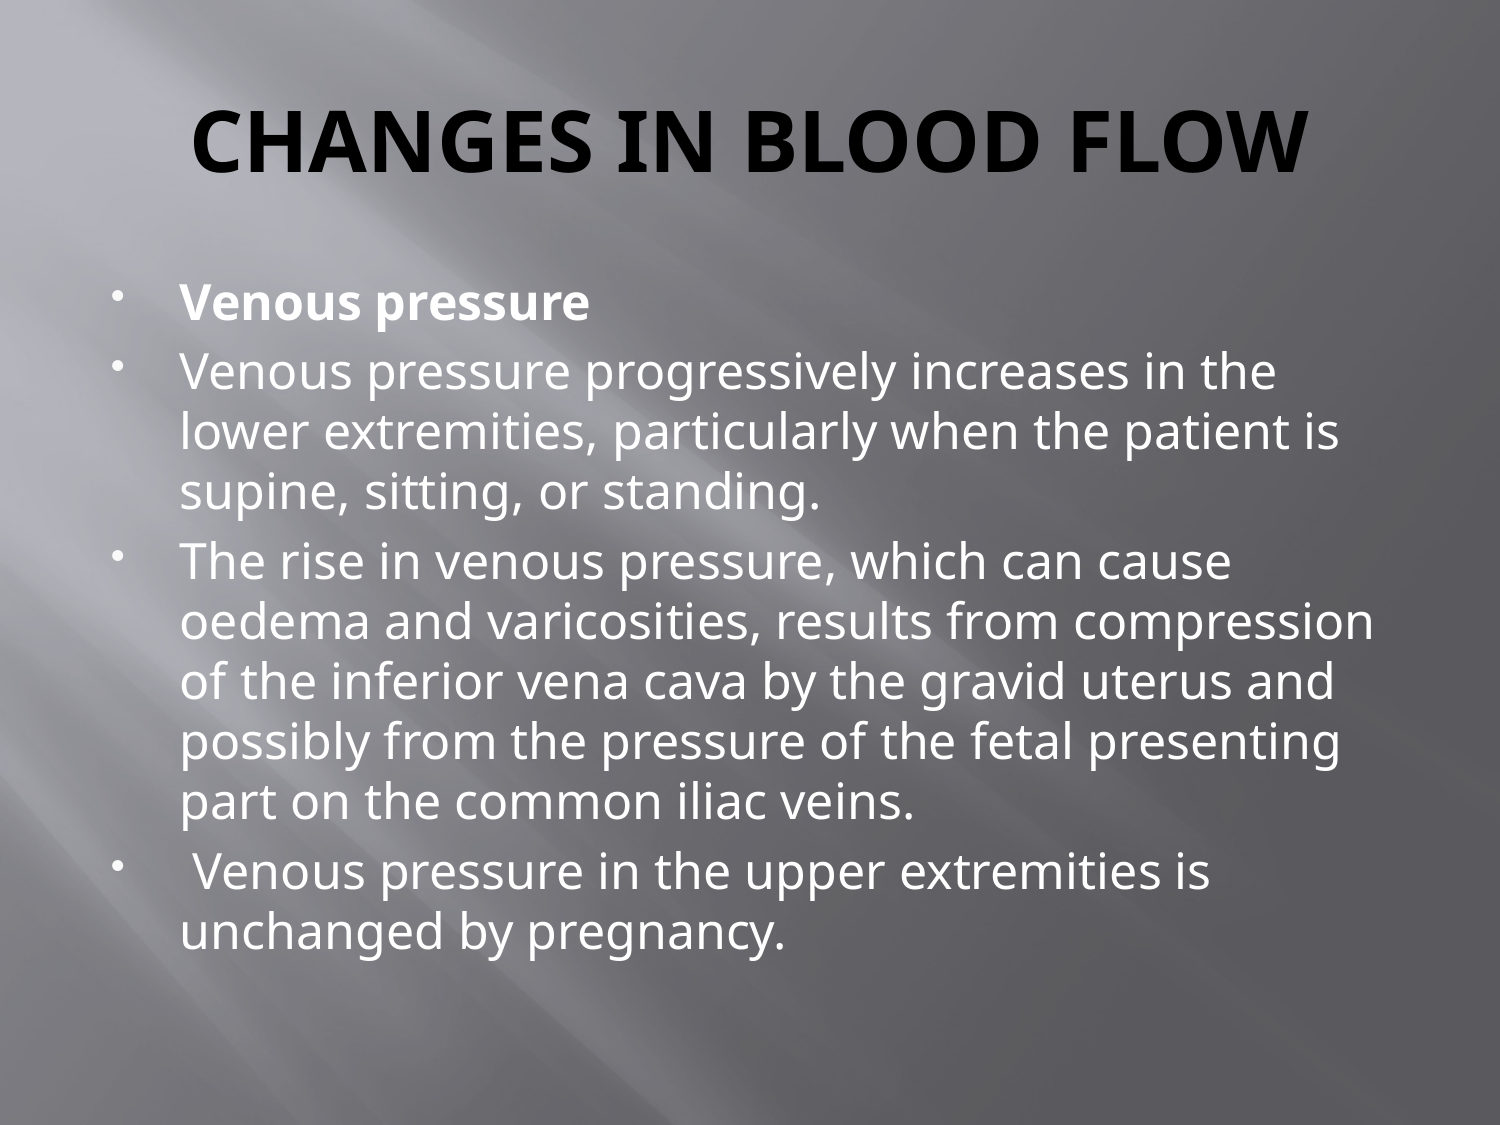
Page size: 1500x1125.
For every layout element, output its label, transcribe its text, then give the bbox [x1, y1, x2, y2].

title CHANGES IN BLOOD FLOW [75, 45, 1425, 233]
list Venous pressure Venous pressure progressively increases in the lower extremities, particularly when the patient is supine, sitting, or standing. The rise in venous pressure, which can cause oedema and varicosities, results from compression of the inferior vena cava by the gravid uterus and possibly from the pressure of the fetal presenting part on the common iliac veins. Venous pressure in the upper extremities is unchanged by pregnancy. [75, 262, 1425, 1035]
